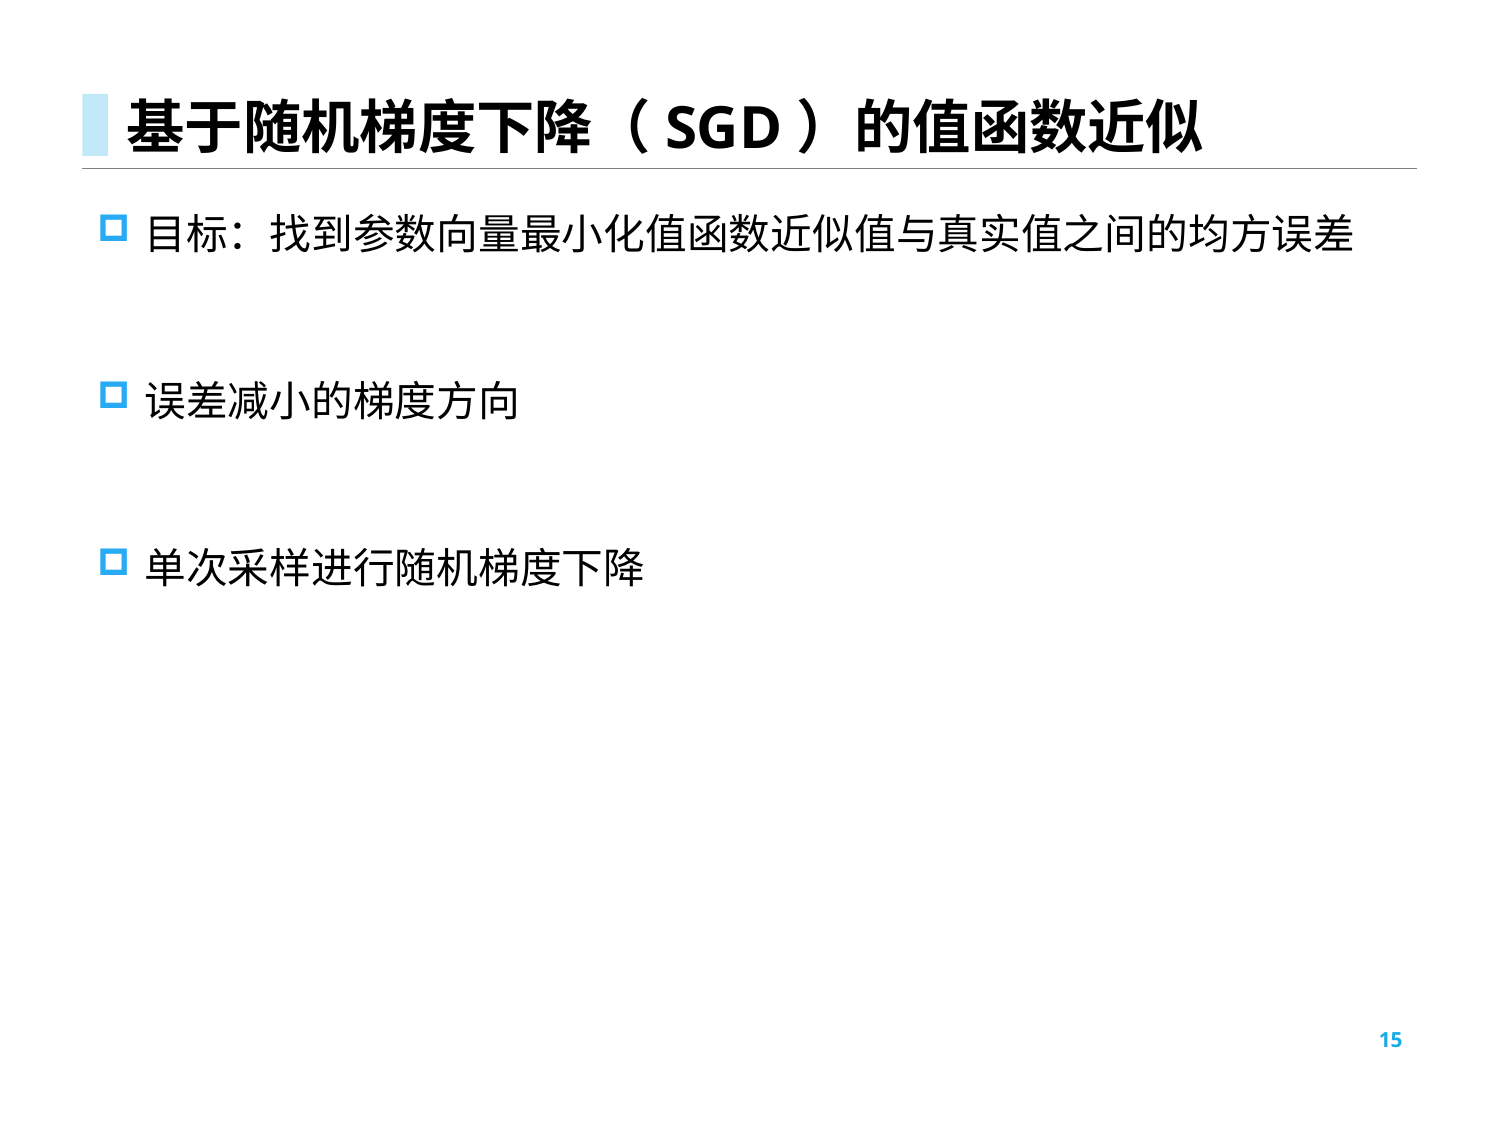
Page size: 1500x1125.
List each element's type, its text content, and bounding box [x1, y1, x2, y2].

slide_number 15 [1059, 1023, 1418, 1058]
title 基于随机梯度下降（SGD）的值函数近似 [111, 0, 1447, 169]
